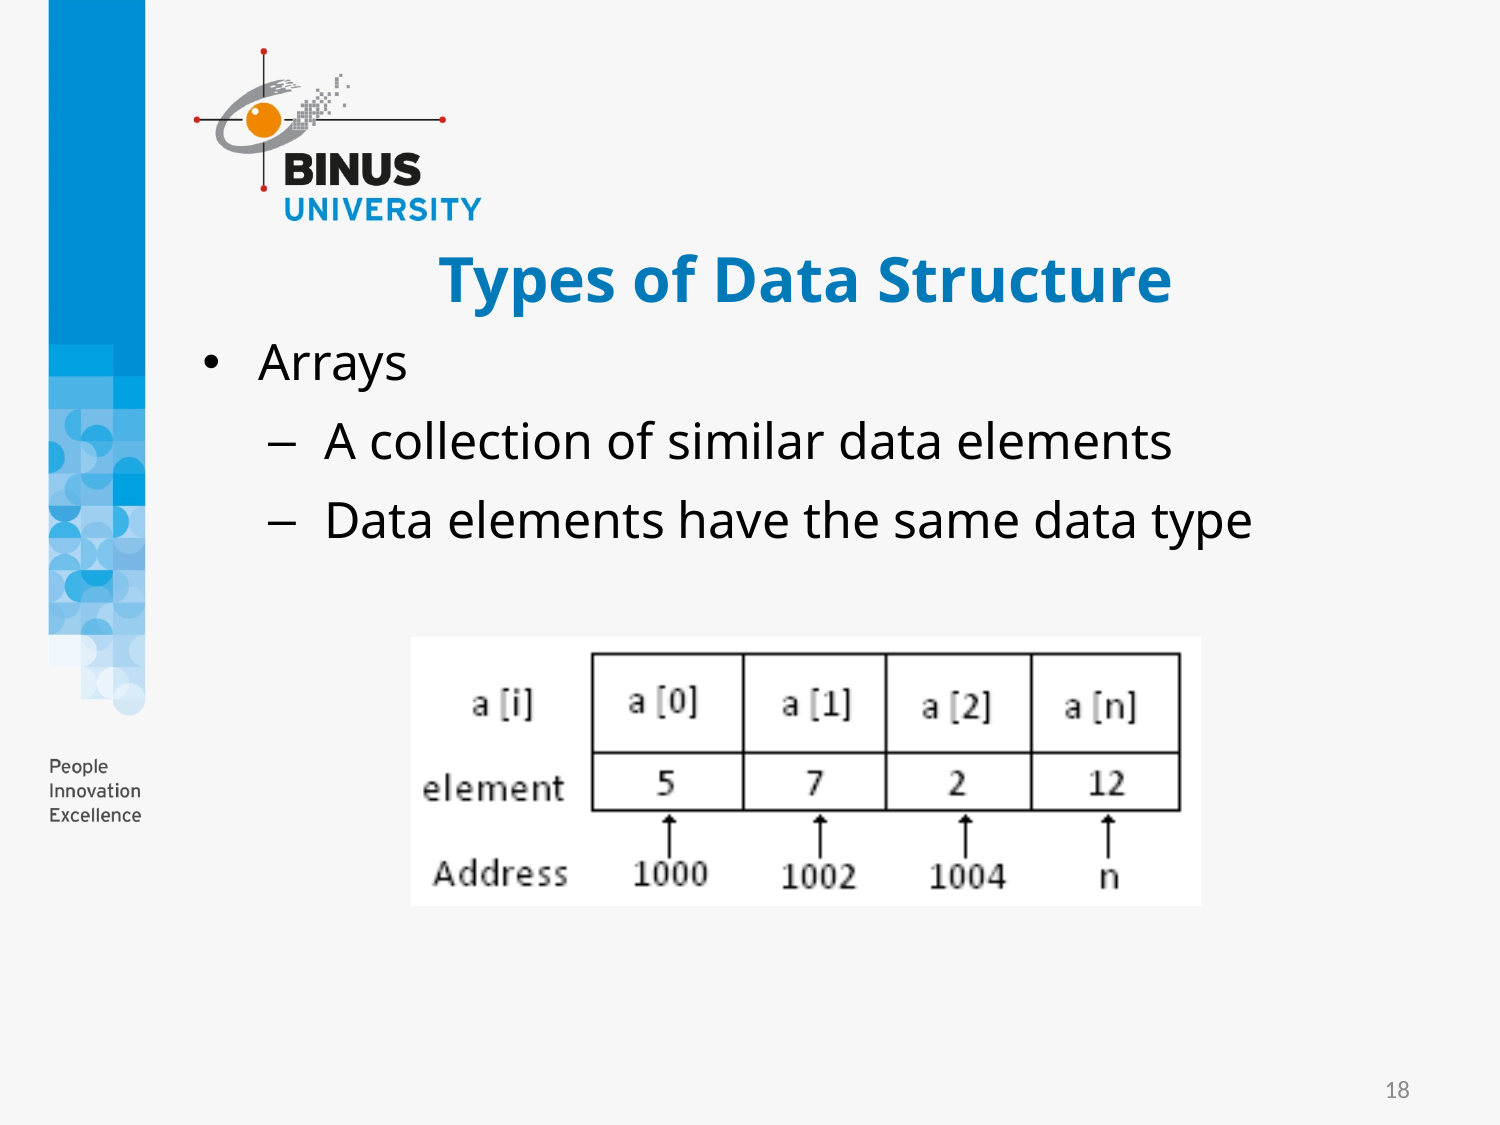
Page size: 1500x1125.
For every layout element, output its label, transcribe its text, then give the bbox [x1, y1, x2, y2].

list Arrays A collection of similar data elements Data elements have the same data type [187, 329, 1436, 1062]
slide_number 18 [1074, 1062, 1425, 1119]
picture [411, 637, 1202, 907]
title Types of Data Structure [187, 224, 1425, 329]
picture [0, 0, 1500, 845]
